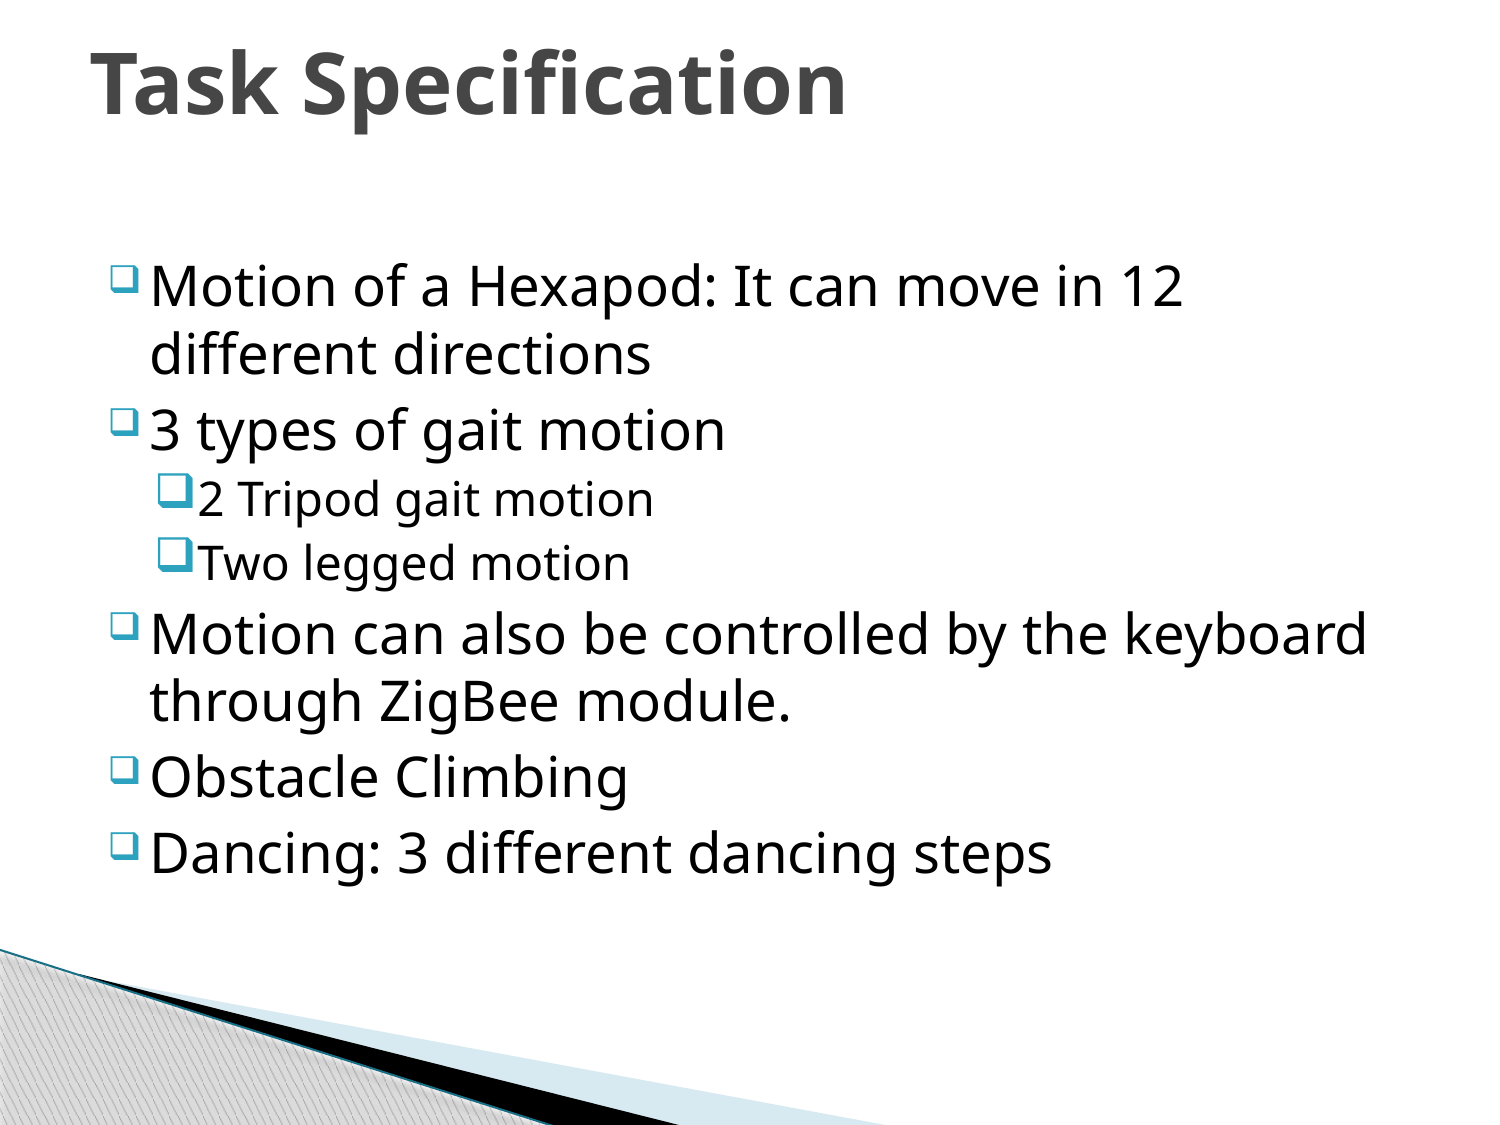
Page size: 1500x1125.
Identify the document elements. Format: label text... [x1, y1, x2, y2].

list Motion of a Hexapod: It can move in 12 different directions 3 types of gait motion 2 Tripod gait motion Two legged motion Motion can also be controlled by the keyboard through ZigBee module. Obstacle Climbing Dancing: 3 different dancing steps [75, 250, 1425, 986]
title Task Specification [75, 12, 1425, 250]
